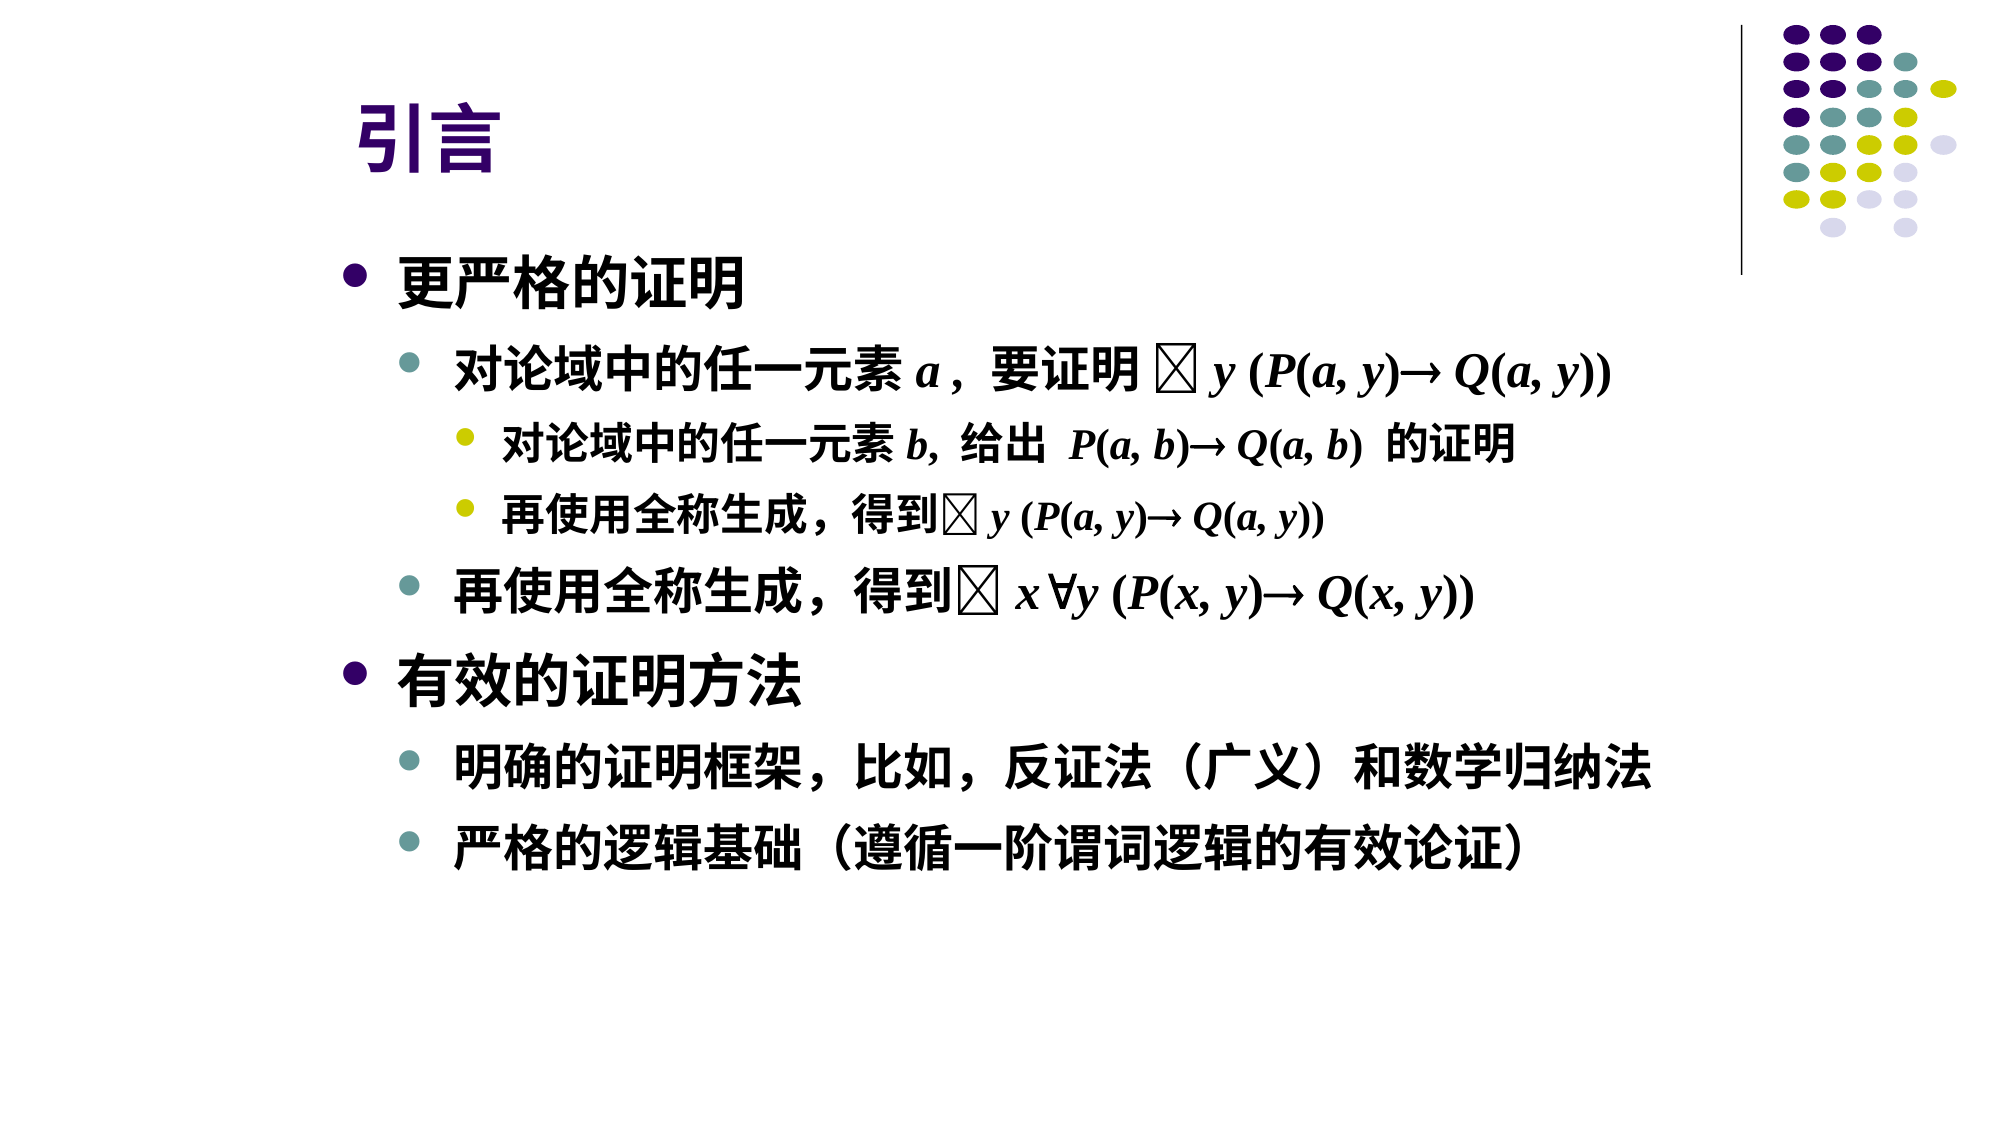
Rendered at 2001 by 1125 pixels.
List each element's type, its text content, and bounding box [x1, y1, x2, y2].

list 更严格的证明 对论域中的任一元素a , 要证明 y (P(a, y) Q(a, y)) 对论域中的任一元素b, 给出 P(a, b) Q(a, b) 的证明 再使用全称生成，得到y (P(a, y) Q(a, y)) 再使用全称生成，得到xy (P(x, y) Q(x, y)) 有效的证明方法 明确的证明框架，比如，反证法（广义）和数学归纳法 严格的逻辑基础（遵循一阶谓词逻辑的有效论证） [324, 231, 1709, 1035]
title 引言 [338, 42, 1588, 189]
